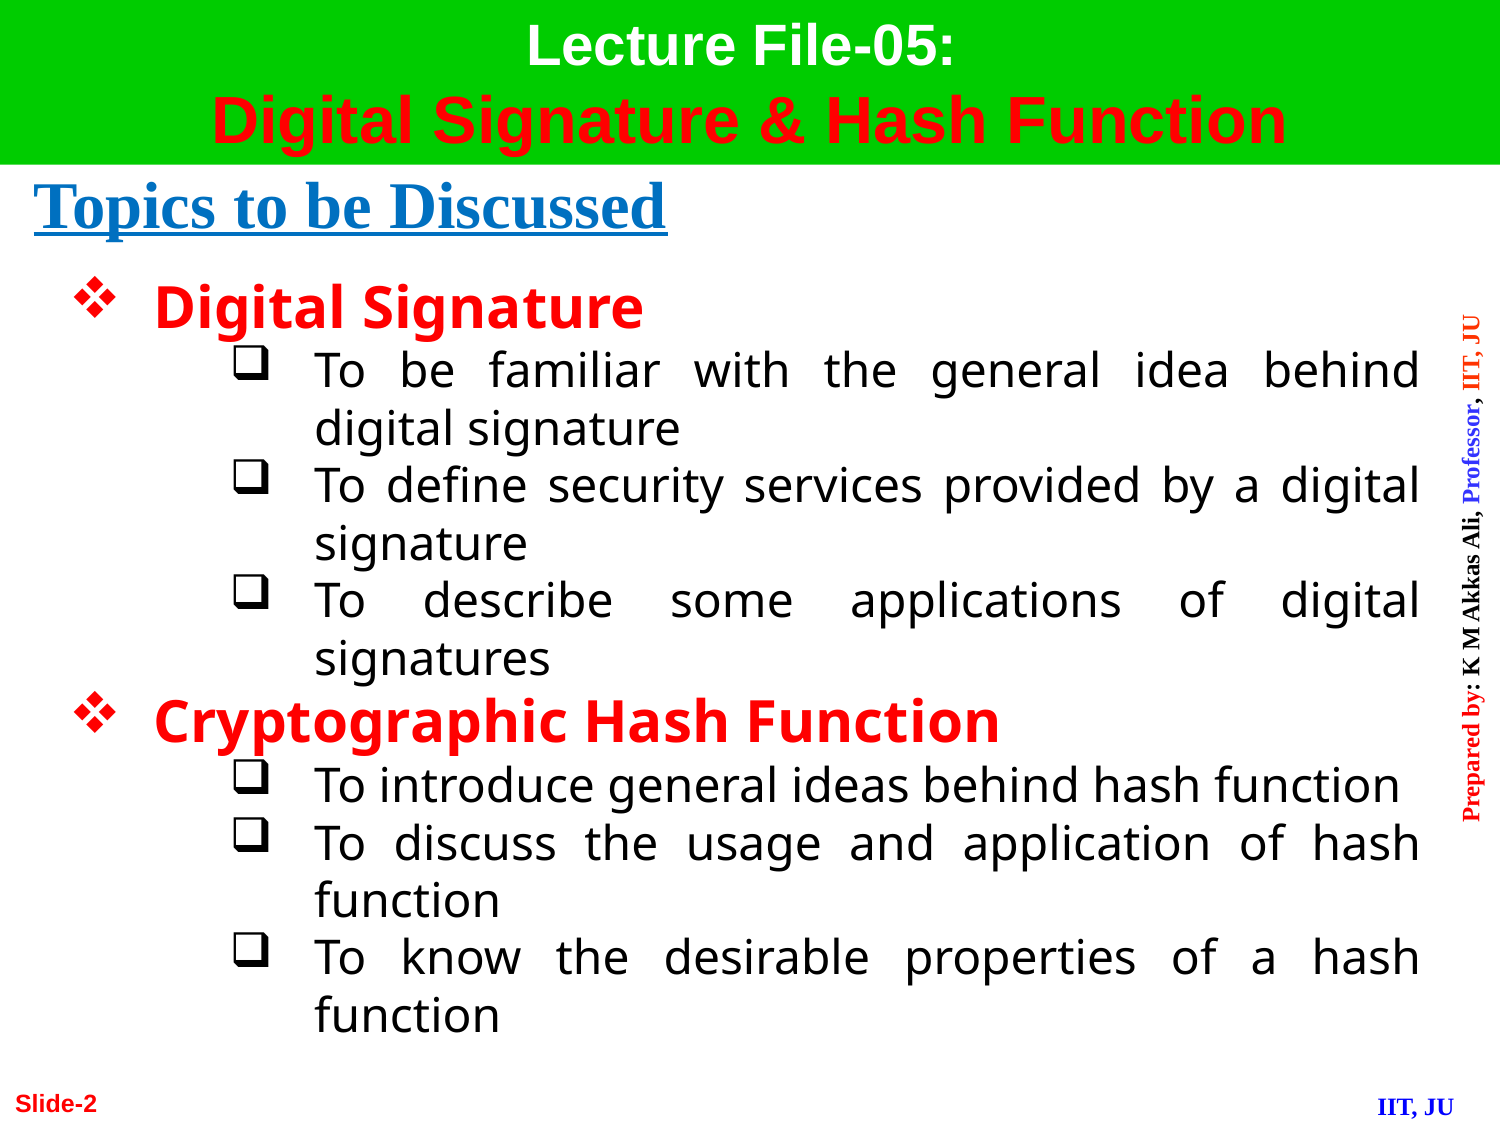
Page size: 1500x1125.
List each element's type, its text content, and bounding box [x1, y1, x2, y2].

slide_number Slide-2 [0, 1049, 313, 1125]
text_box Topics to be Discussed [18, 154, 832, 249]
text_box Lecture File-05: Digital Signature & Hash Function [0, 0, 1500, 165]
text_box Digital Signature To be familiar with the general idea behind digital signature To define security services provided by a digital signature To describe some applications of digital signatures Cryptographic Hash Function To introduce general ideas behind hash function To discuss the usage and application of hash function To know the desirable properties of a hash function [18, 262, 1438, 1100]
